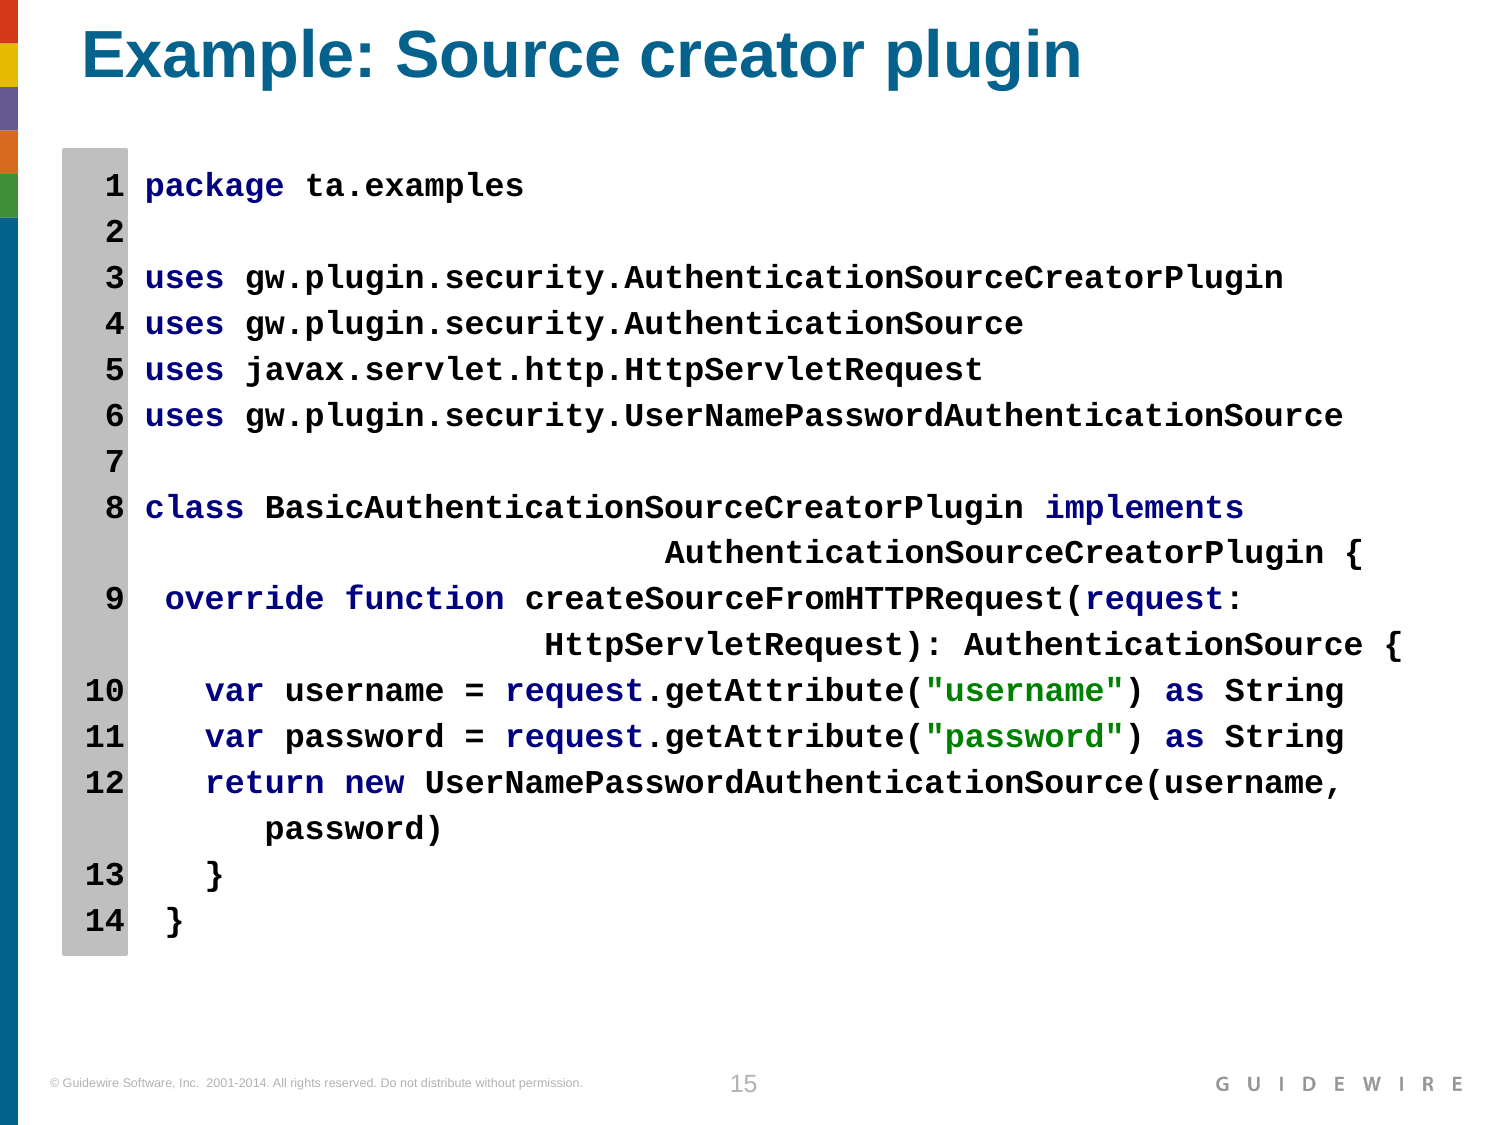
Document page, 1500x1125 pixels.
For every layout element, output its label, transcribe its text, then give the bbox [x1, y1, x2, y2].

title Example: Source creator plugin [81, 19, 1446, 142]
text_box 1 package ta.examples 2 3 uses gw.plugin.security.AuthenticationSourceCreatorPlugin 4 uses gw.plugin.security.AuthenticationSource 5 uses javax.servlet.http.HttpServletRequest 6 uses gw.plugin.security.UserNamePasswordAuthenticationSource 7 8 class BasicAuthenticationSourceCreatorPlugin implements AuthenticationSourceCreatorPlugin { 9 override function createSourceFromHTTPRequest(request: HttpServletRequest): AuthenticationSource { 10 var username = request.getAttribute("username") as String 11 var password = request.getAttribute("password") as String 12 return new UserNamePasswordAuthenticationSource(username, password) 13 } 14 } [50, 150, 1500, 946]
picture [1215, 1073, 1480, 1096]
text_box [63, 946, 127, 955]
